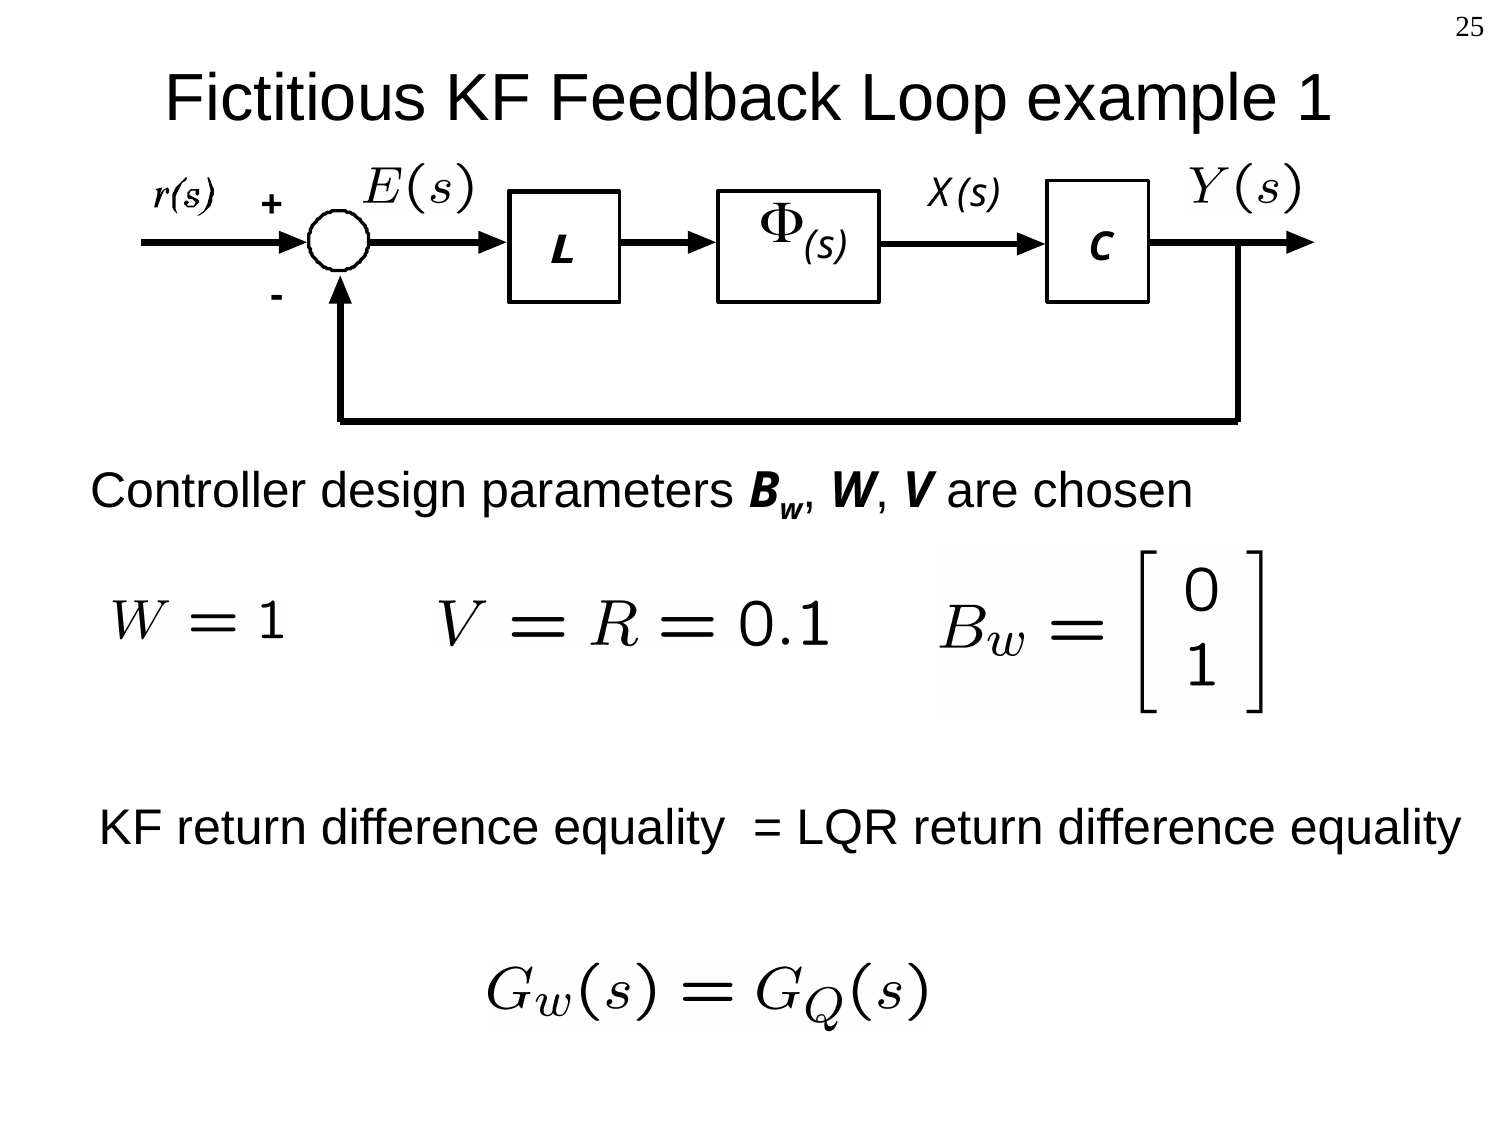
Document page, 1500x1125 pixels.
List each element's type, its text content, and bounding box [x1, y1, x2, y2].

text_box KF return difference equality = LQR return difference equality [83, 787, 1492, 863]
title Fictitious KF Feedback Loop example 1 [112, 0, 1388, 188]
slide_number 25 [1388, 0, 1500, 76]
picture [112, 599, 285, 641]
picture [137, 162, 1317, 426]
picture [437, 599, 828, 648]
picture [937, 549, 1263, 716]
list Controller design parameters Bw, W, V are chosen [74, 449, 1438, 651]
picture [487, 962, 927, 1035]
